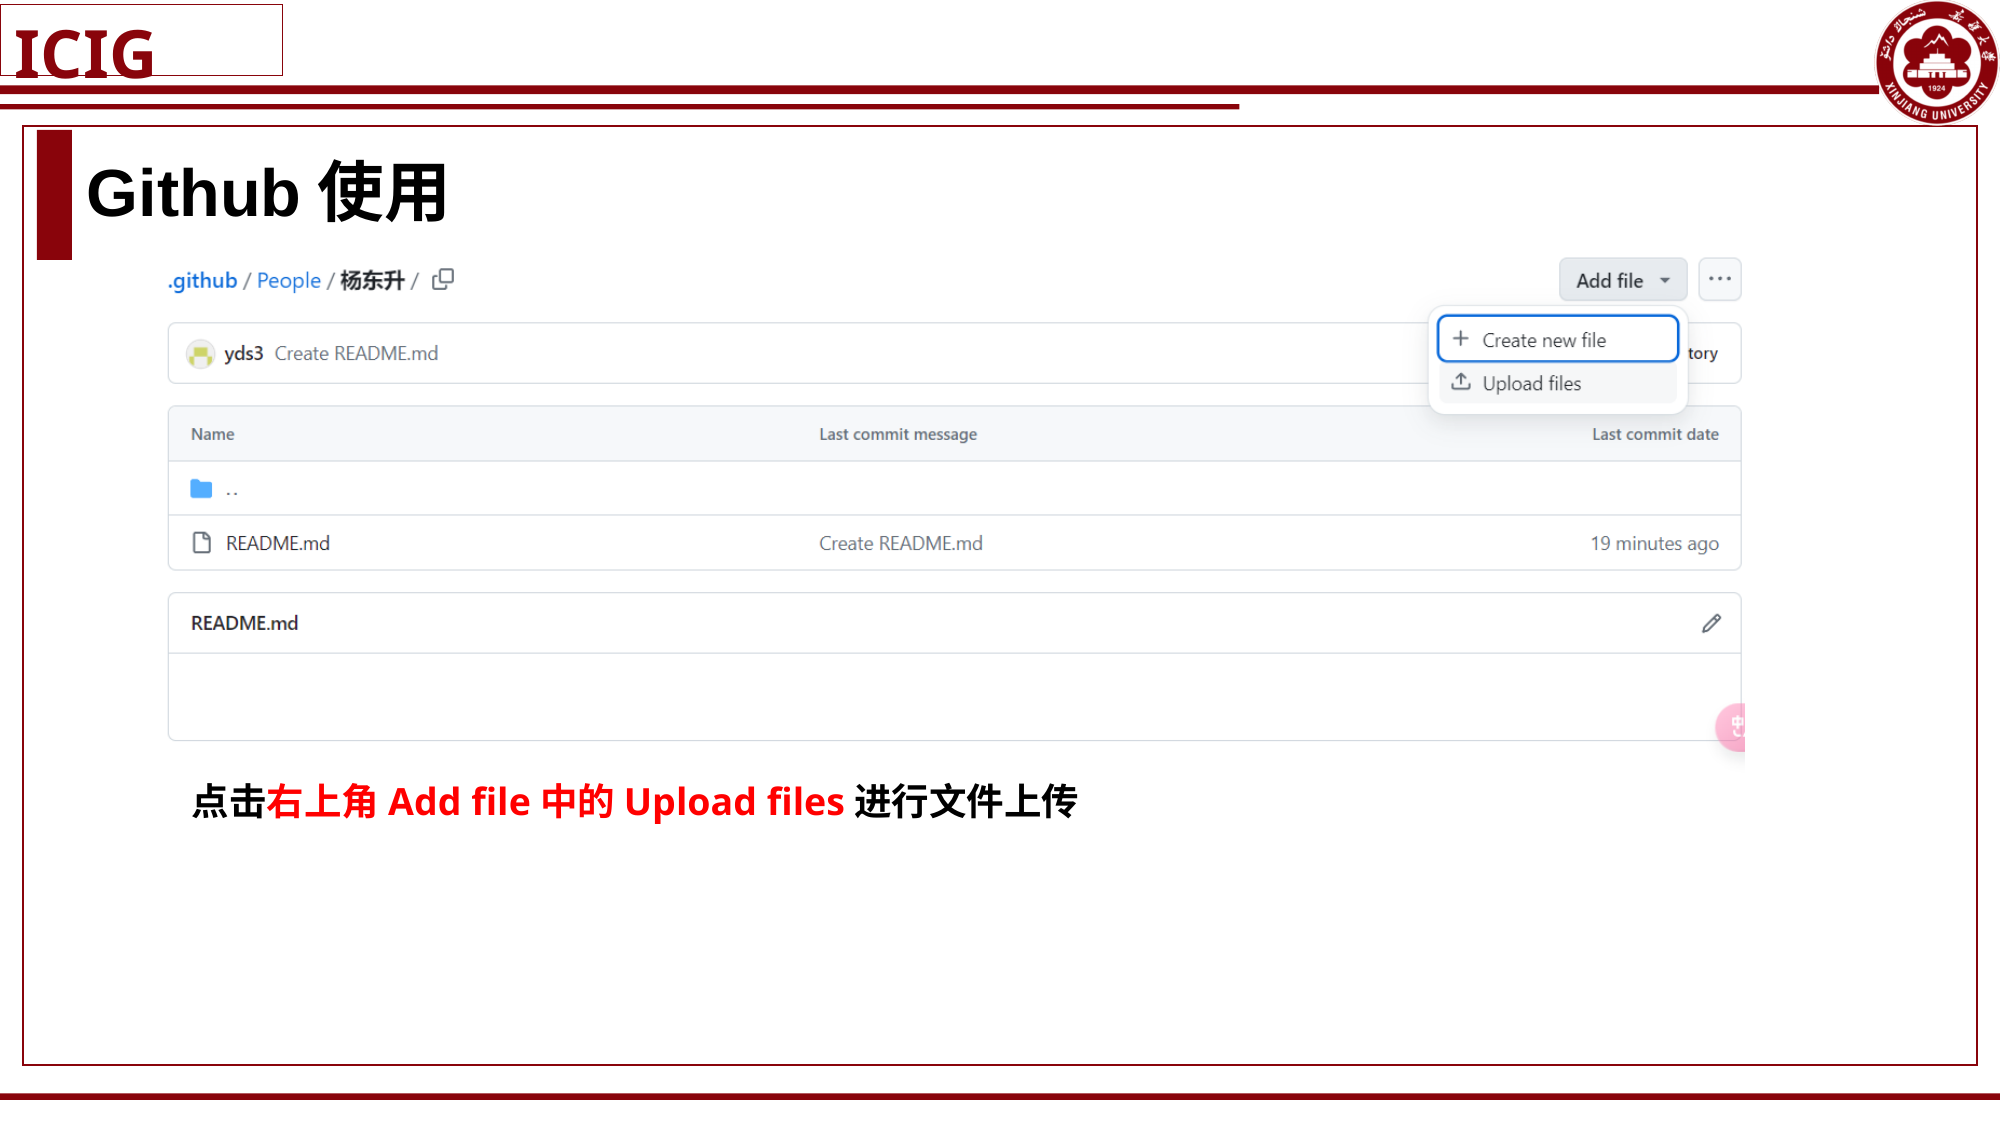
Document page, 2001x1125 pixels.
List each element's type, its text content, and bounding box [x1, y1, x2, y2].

picture [1874, 0, 2000, 126]
text_box ICIG [0, 4, 283, 76]
text_box 点击右上角Add file中的Upload files进行文件上传 [176, 875, 1541, 1125]
text_box [1541, 1093, 2000, 1100]
text_box [36, 129, 73, 261]
text_box [22, 125, 1978, 1066]
text_box [0, 85, 1874, 95]
picture [157, 250, 1745, 875]
text_box [0, 104, 1240, 110]
text_box [0, 1093, 176, 1100]
